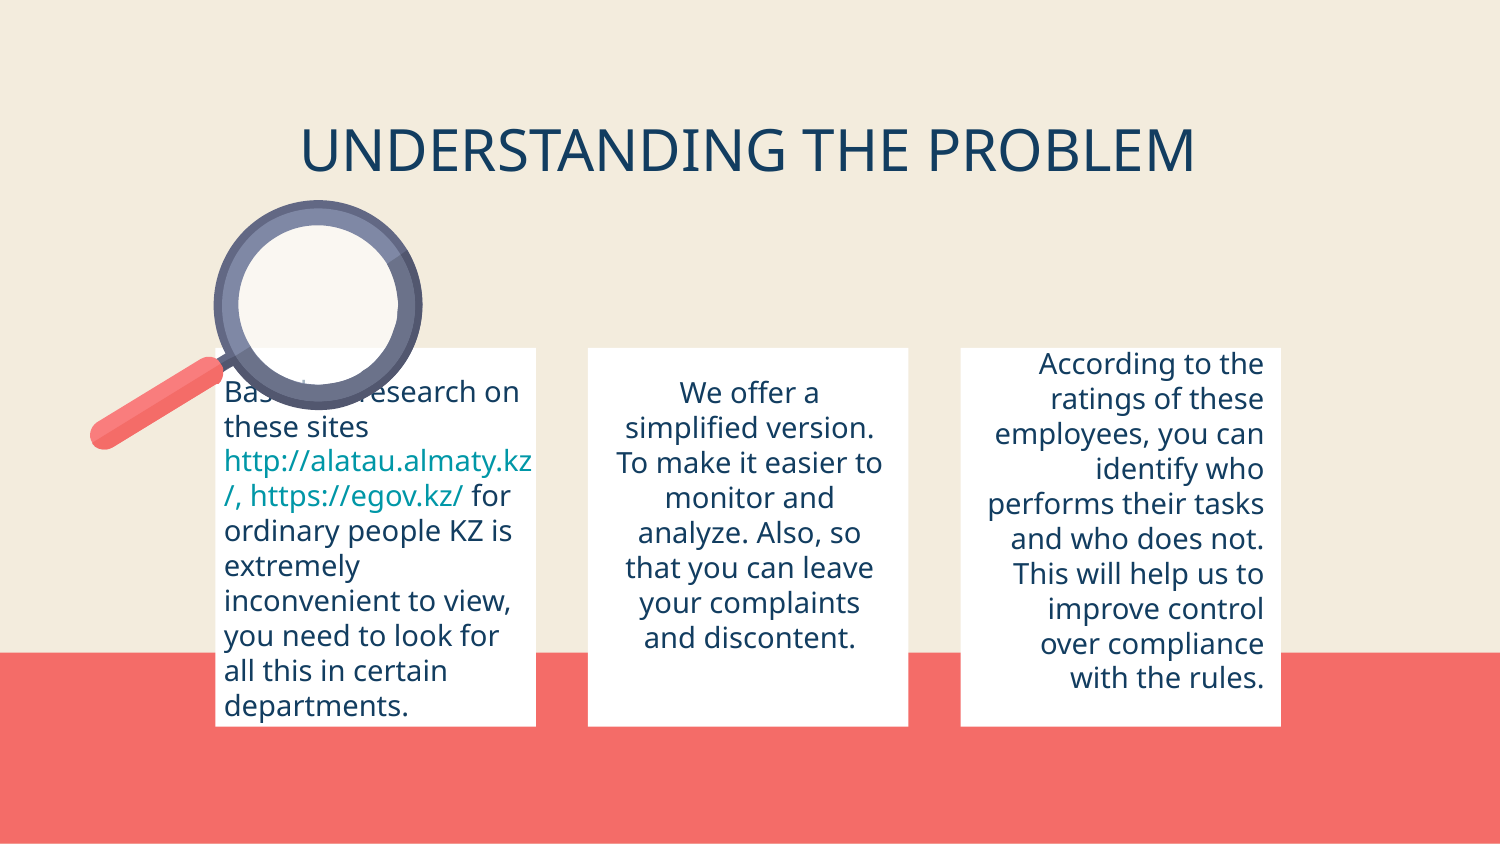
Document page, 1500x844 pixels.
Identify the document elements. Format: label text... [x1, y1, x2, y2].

title According to the ratings of these employees, you can identify who performs their tasks and who does not. This will help us to improve control over compliance with the rules. [971, 359, 1280, 710]
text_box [79, 184, 451, 453]
title Based on research on these sites http://alatau.almaty.kz/, https://egov.kz/ for ordinary people KZ is extremely inconvenient to view, you need to look for all this in certain departments. [208, 412, 551, 738]
title UNDERSTANDING THE PROBLEM [251, 70, 1245, 226]
title We offer a simplified version. To make it easier to monitor and analyze. Also, so that you can leave your complaints and discontent. [595, 371, 905, 669]
